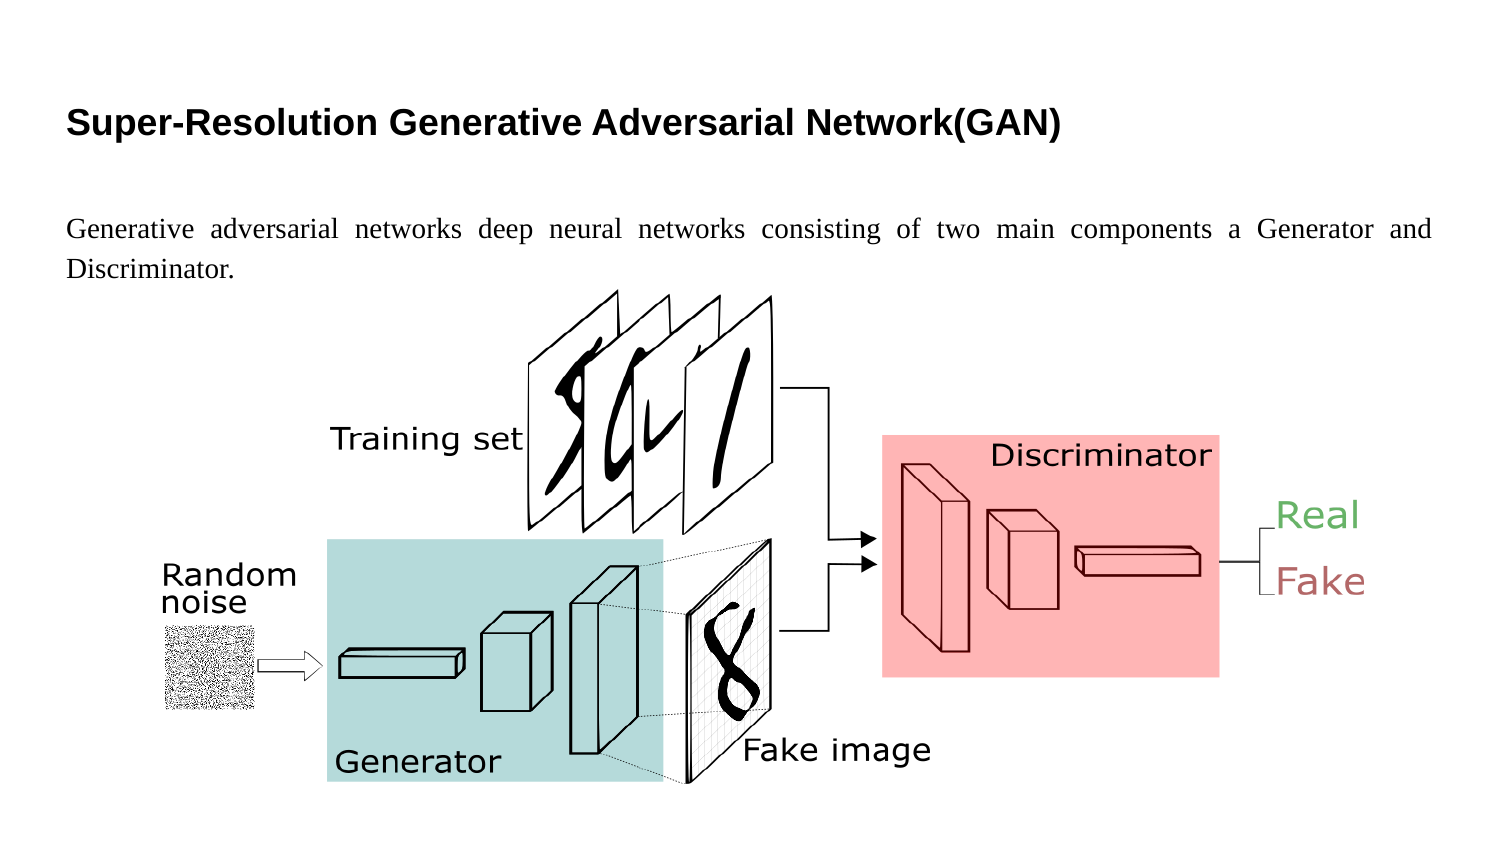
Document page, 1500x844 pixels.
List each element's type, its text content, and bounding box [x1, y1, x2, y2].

title Super-Resolution Generative Adversarial Network(GAN) [51, 31, 1449, 126]
picture [156, 288, 1364, 785]
list Generative adversarial networks deep neural networks consisting of two main components a Generator and Discriminator. [51, 189, 1449, 750]
